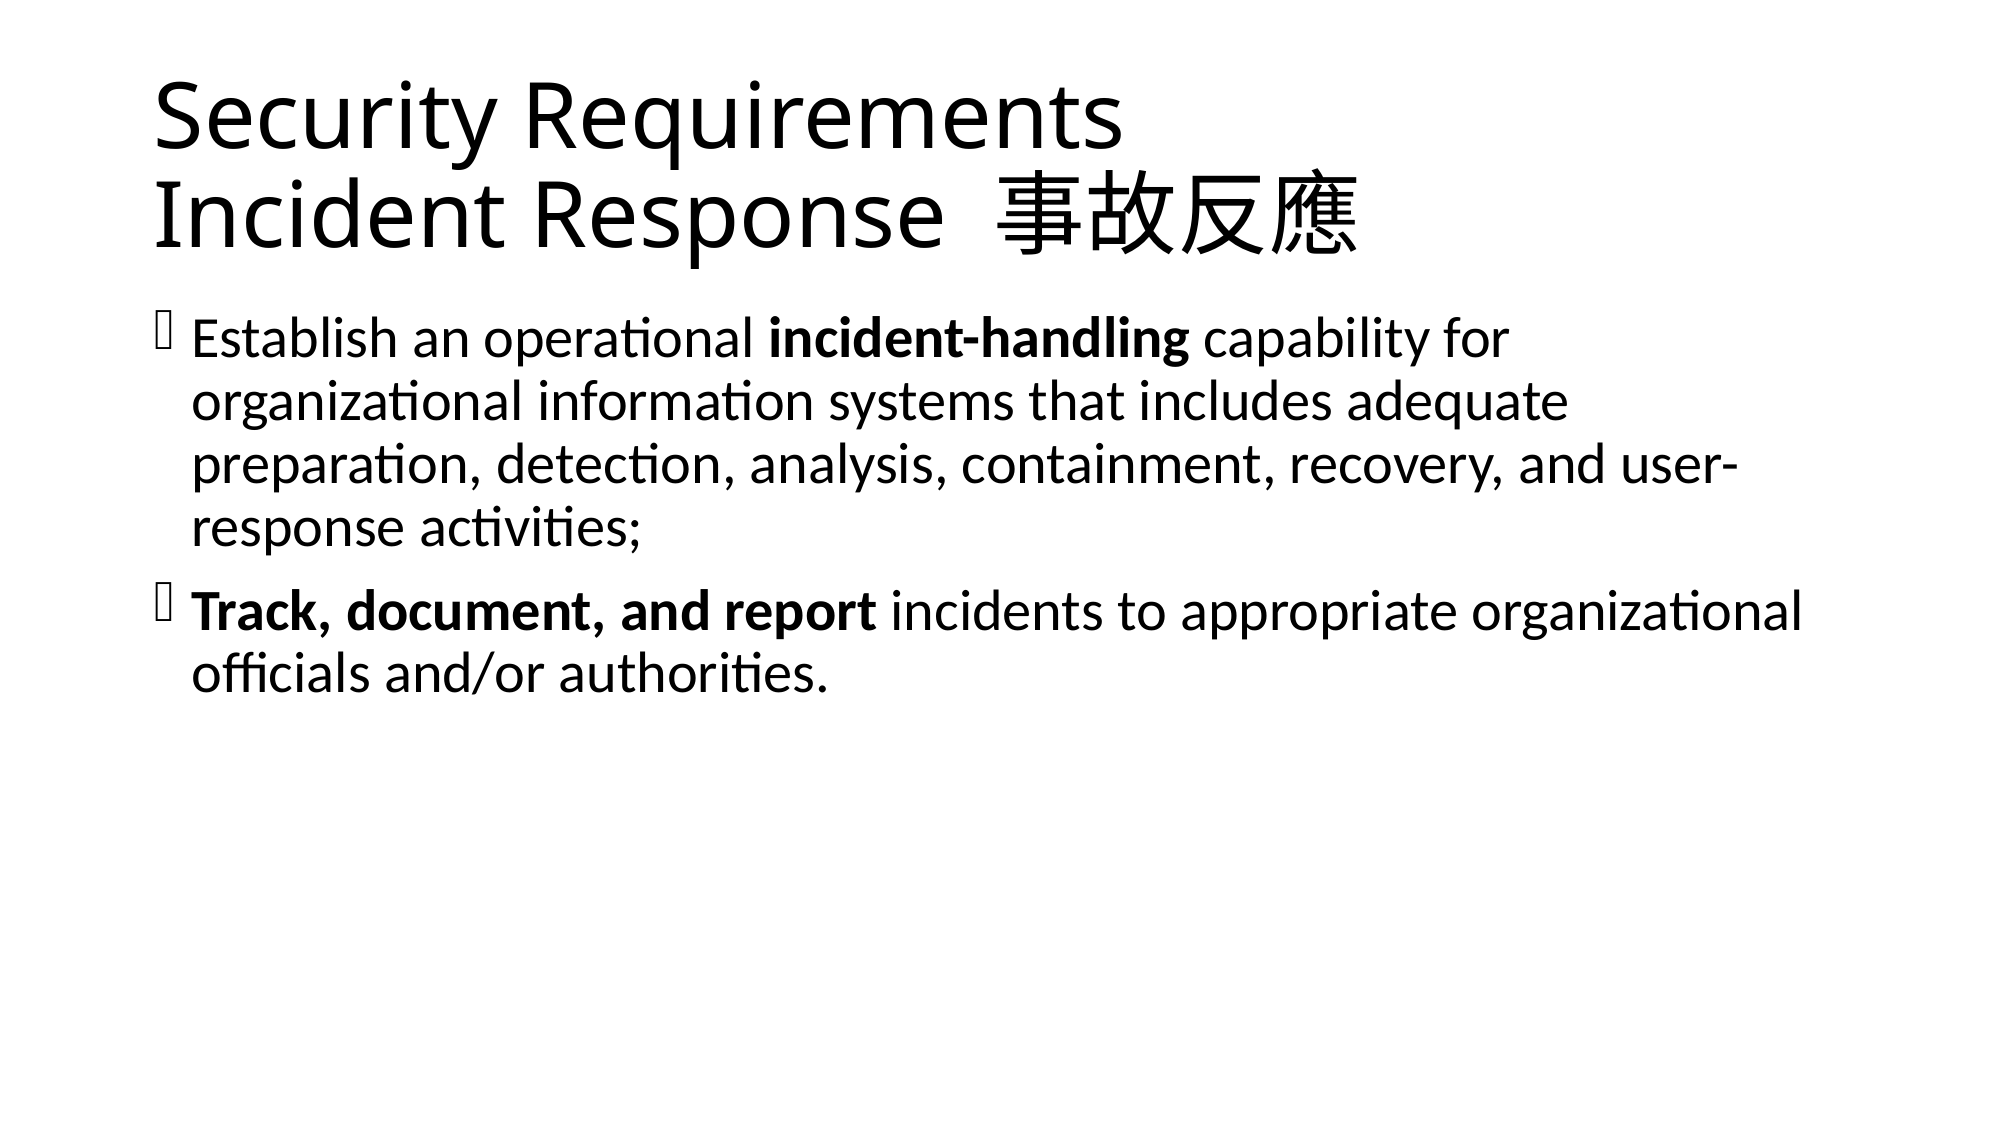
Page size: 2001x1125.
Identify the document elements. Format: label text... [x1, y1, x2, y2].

list Establish an operational incident-handling capability for organizational information systems that includes adequate preparation, detection, analysis, containment, recovery, and user-response activities; Track, document, and report incidents to appropriate organizational officials and/or authorities. [138, 299, 1864, 1014]
title Security Requirements Incident Response 事故反應 [138, 60, 1864, 278]
